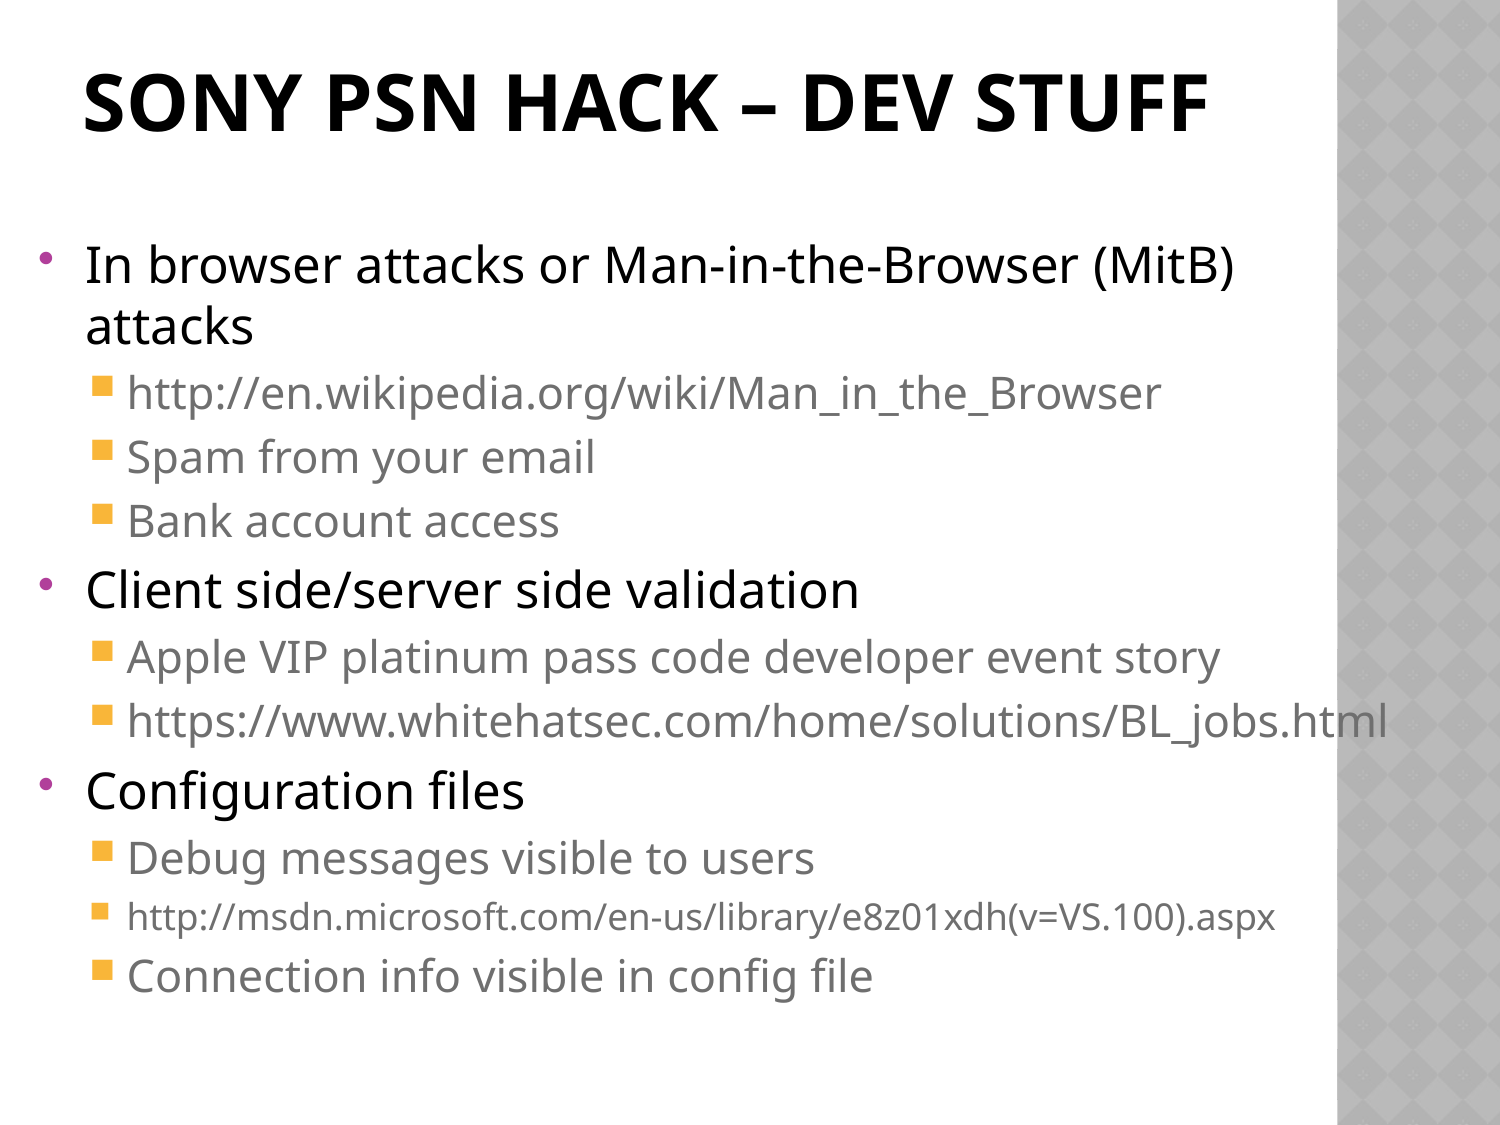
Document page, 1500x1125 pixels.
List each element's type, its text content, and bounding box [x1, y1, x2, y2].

title Sony PSN Hack – Dev stuff [75, 52, 1263, 224]
list In browser attacks or Man-in-the-Browser (MitB) attacks http://en.wikipedia.org/wiki/Man_in_the_Browser Spam from your email Bank account access Client side/server side validation Apple VIP platinum pass code developer event story https://www.whitehatsec.com/home/solutions/BL_jobs.html Configuration files Debug messages visible to users http://msdn.microsoft.com/en-us/library/e8z01xdh(v=VS.100).aspx Connection info visible in config file [24, 224, 1413, 1020]
